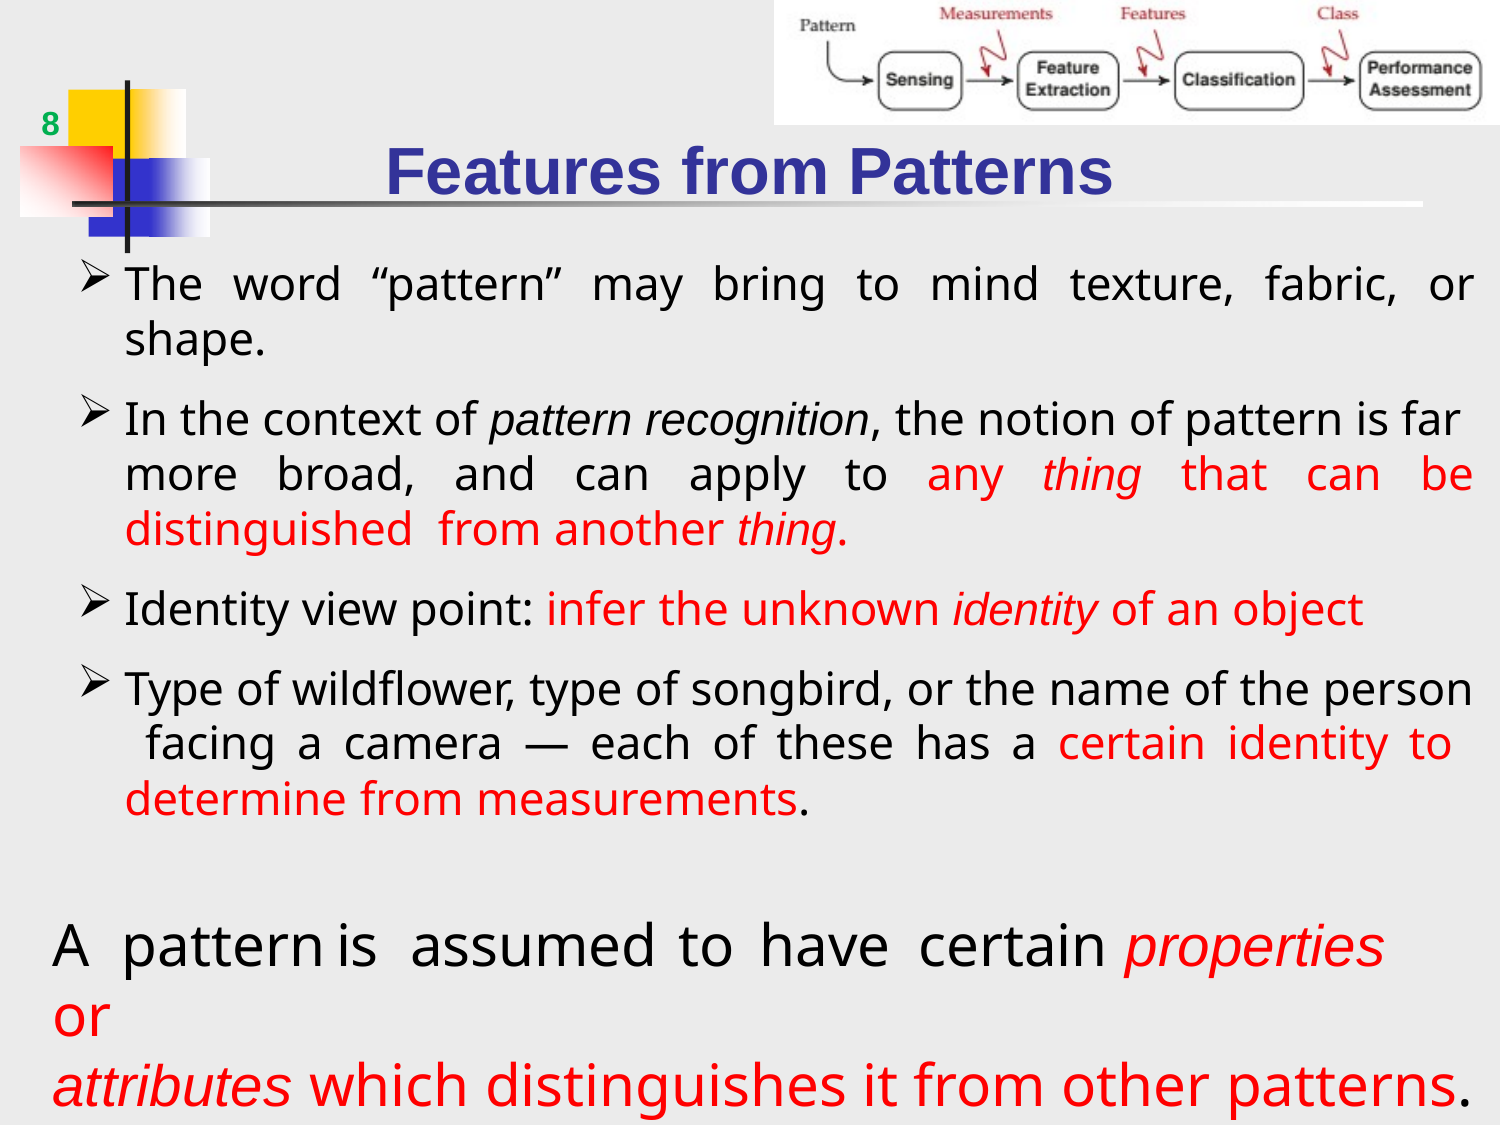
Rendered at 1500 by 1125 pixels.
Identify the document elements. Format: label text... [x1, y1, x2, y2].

picture [20, 89, 383, 227]
text_box The word “pattern” may bring to mind texture, fabric, or shape. In the context of pattern recognition, the notion of pattern is far more broad, and can apply to any thing that can be distinguished from another thing. Identity view point: infer the unknown identity of an object Type of wildflower, type of songbird, or the name of the person facing a camera — each of these has a certain identity to determine from measurements. A pattern is assumed to have certain properties or attributes which distinguishes it from other patterns. [50, 227, 1475, 1118]
title Features from Patterns [383, 125, 1117, 227]
text_box 8 [39, 99, 62, 142]
picture [774, 0, 1500, 126]
picture [1117, 201, 1423, 207]
